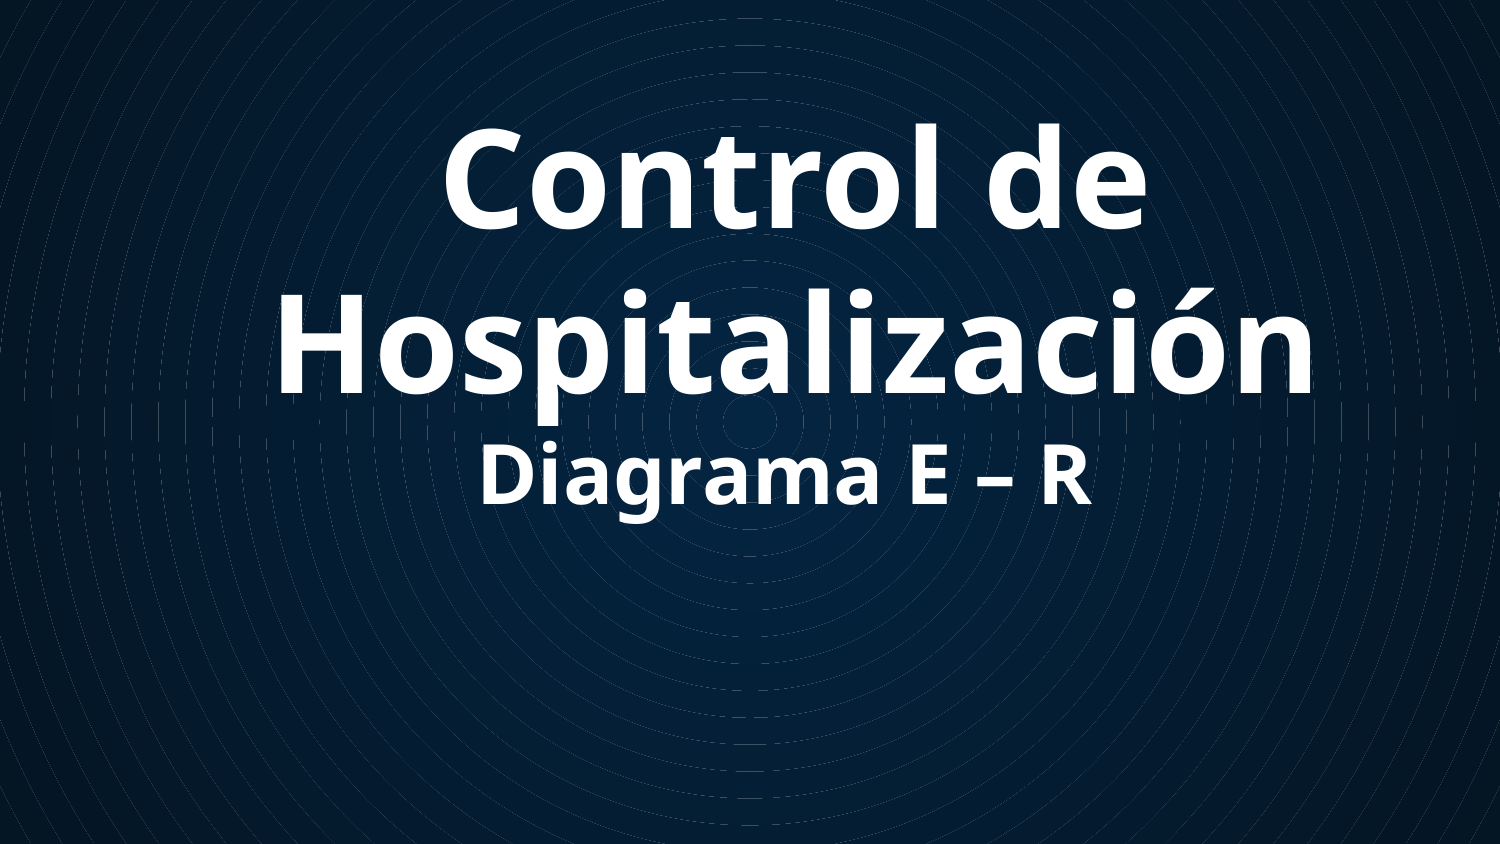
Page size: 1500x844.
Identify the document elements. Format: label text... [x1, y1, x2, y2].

title Control de Hospitalización Diagrama E – R [157, 354, 1433, 536]
